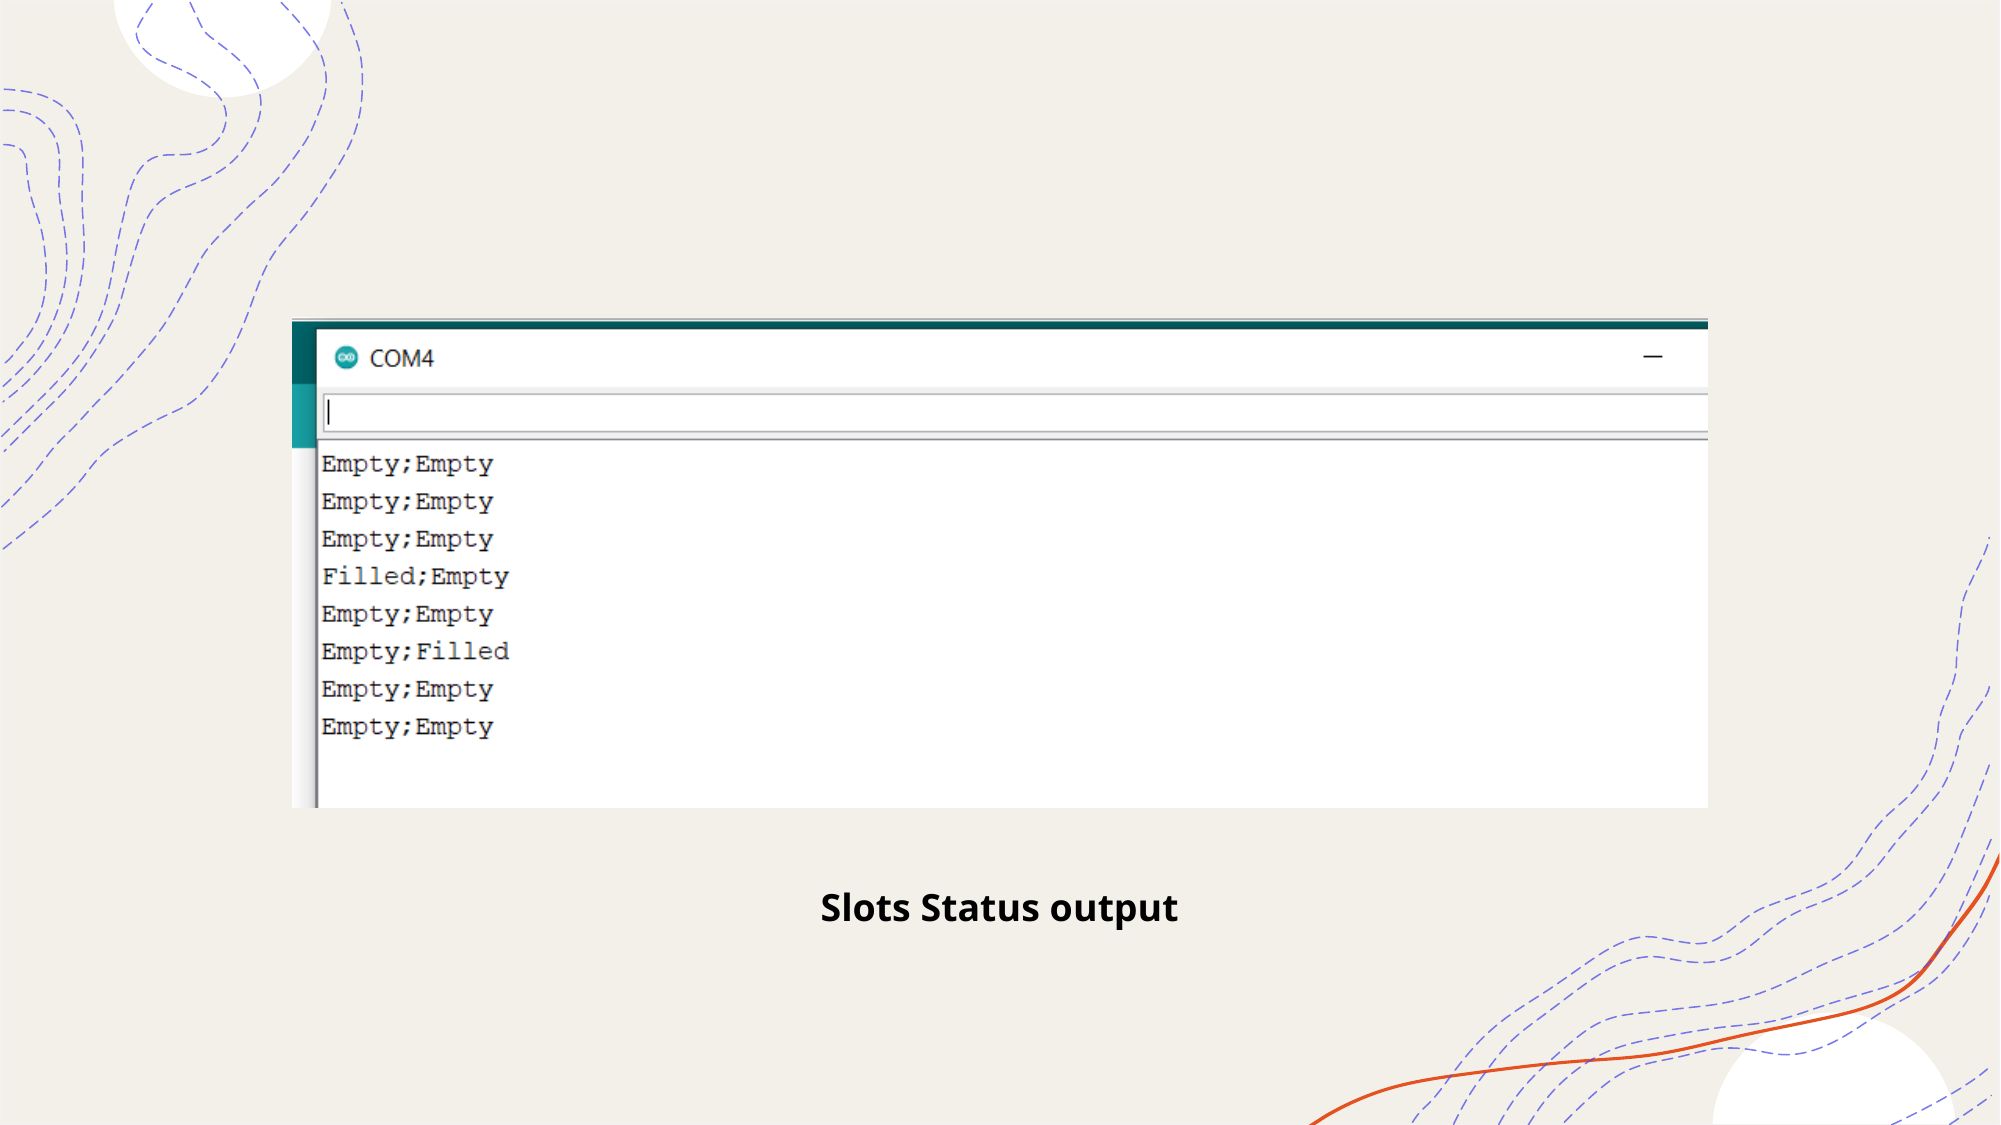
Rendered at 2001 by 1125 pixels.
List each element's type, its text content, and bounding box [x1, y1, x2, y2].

text_box Slots Status output [784, 877, 1215, 937]
picture [292, 317, 1708, 808]
